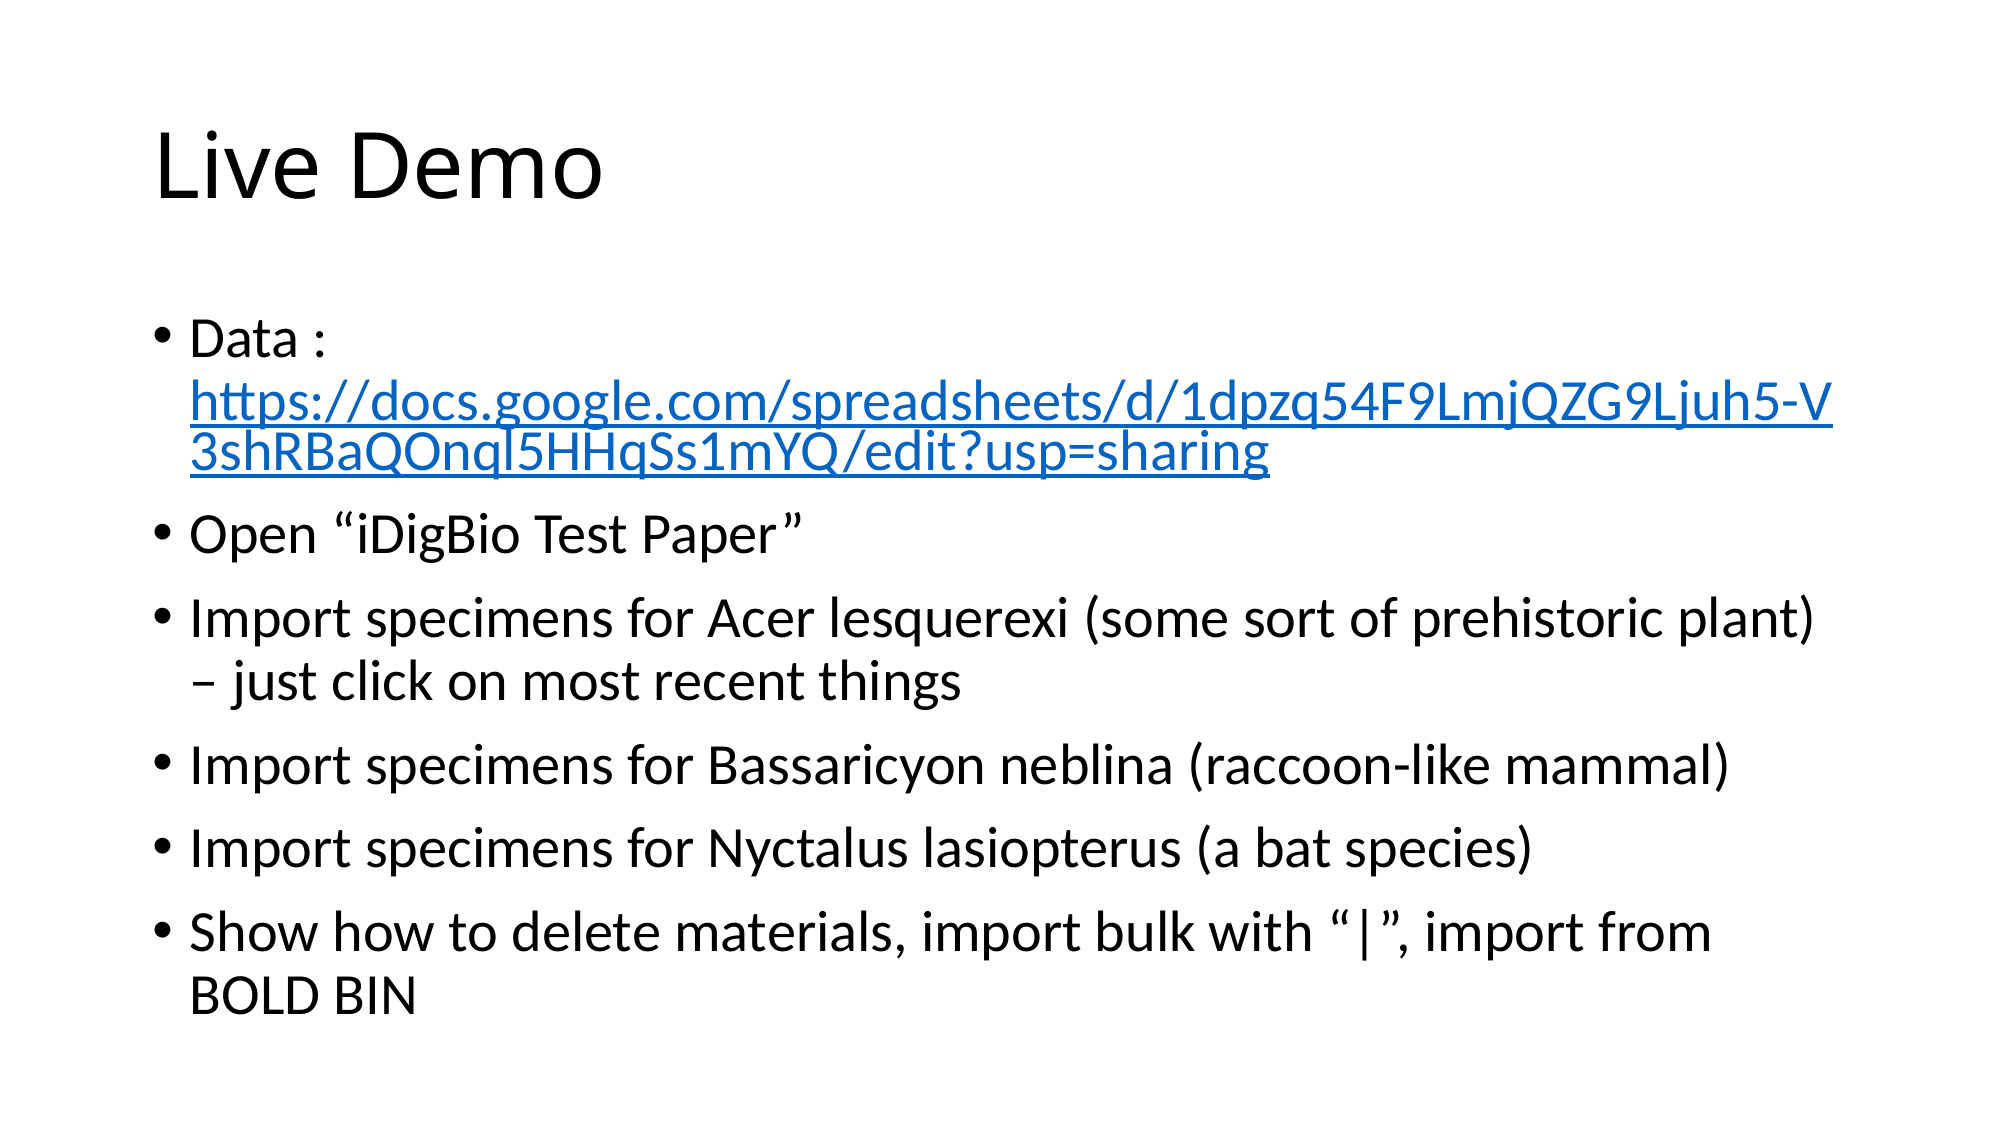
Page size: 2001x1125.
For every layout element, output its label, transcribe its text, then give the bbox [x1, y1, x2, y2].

title Live Demo [137, 59, 1863, 278]
list Data : https://docs.google.com/spreadsheets/d/1dpzq54F9LmjQZG9Ljuh5-V3shRBaQOnql5HHqSs1mYQ/edit?usp=sharing Open “iDigBio Test Paper” Import specimens for Acer lesquerexi (some sort of prehistoric plant) – just click on most recent things Import specimens for Bassaricyon neblina (raccoon-like mammal) Import specimens for Nyctalus lasiopterus (a bat species) Show how to delete materials, import bulk with “|”, import from BOLD BIN [137, 299, 1863, 1014]
